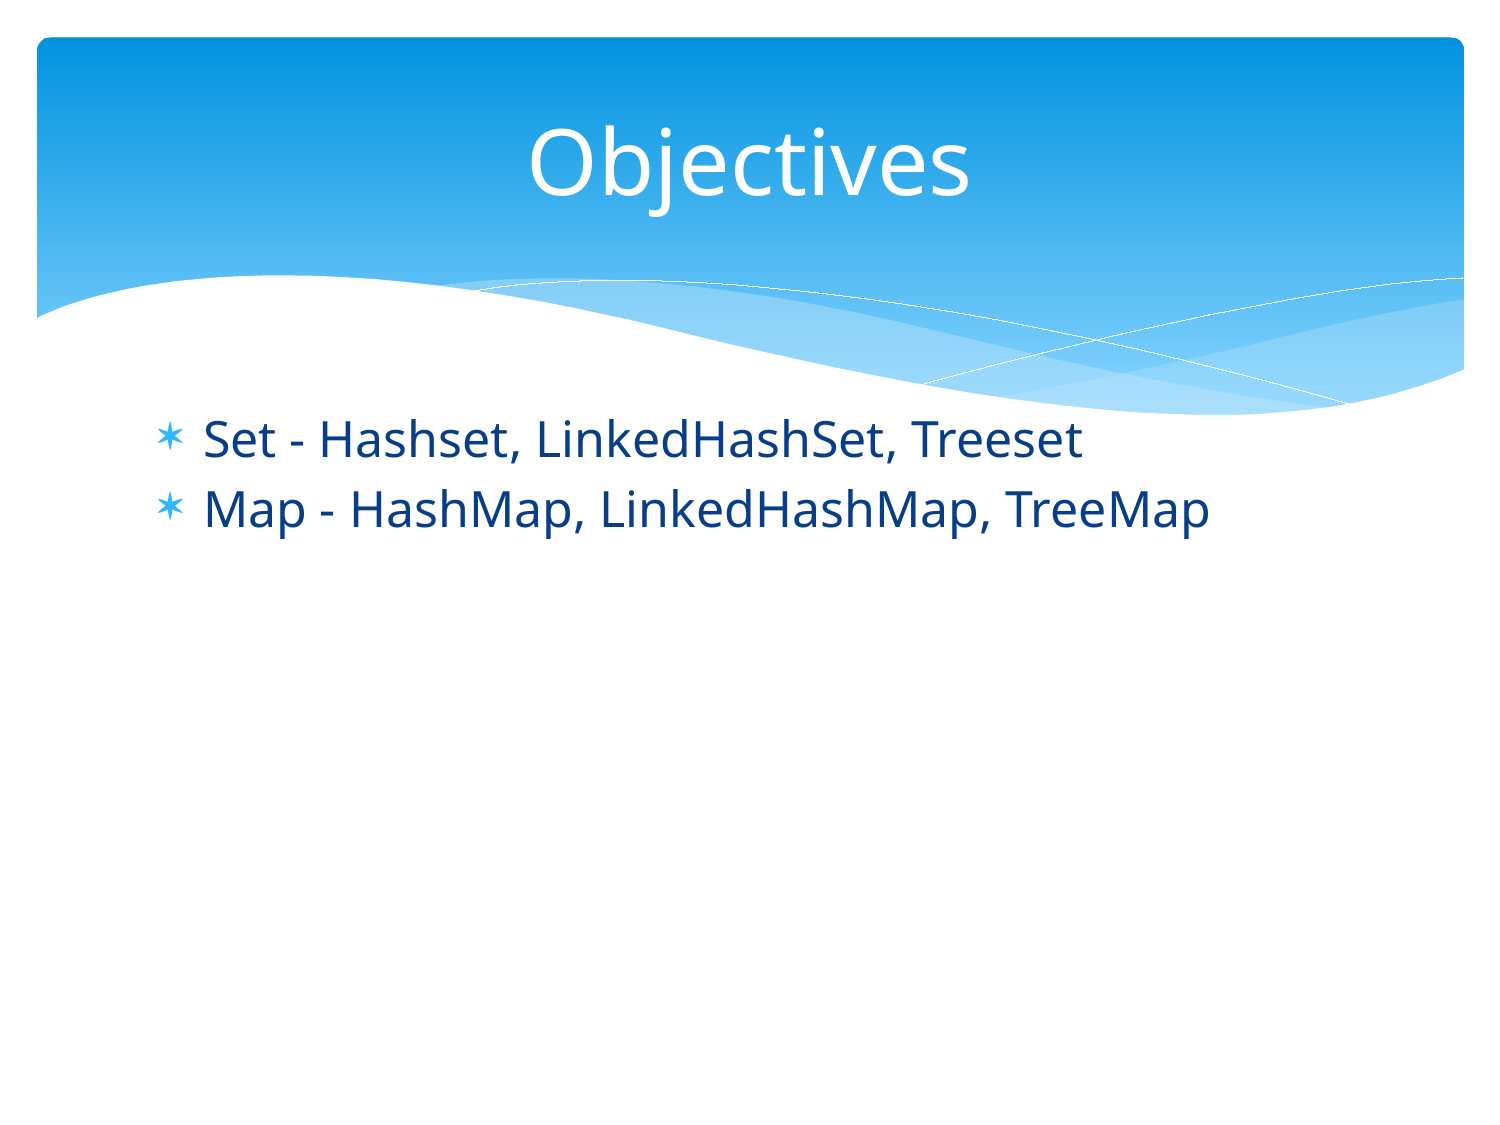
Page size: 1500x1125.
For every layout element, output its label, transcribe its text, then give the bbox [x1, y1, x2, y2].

title Objectives [75, 55, 1425, 261]
list Set - Hashset, LinkedHashSet, Treeset Map - HashMap, LinkedHashMap, TreeMap [143, 399, 1359, 1005]
